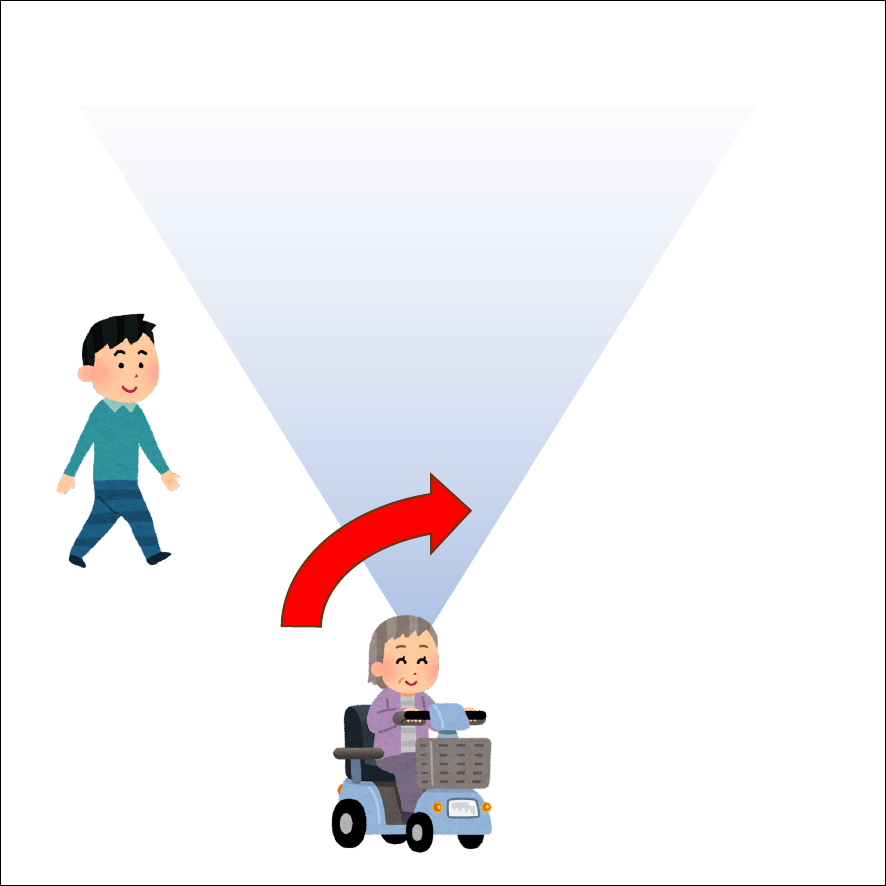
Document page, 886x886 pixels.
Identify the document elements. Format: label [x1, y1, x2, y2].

text_box [0, 0, 886, 886]
